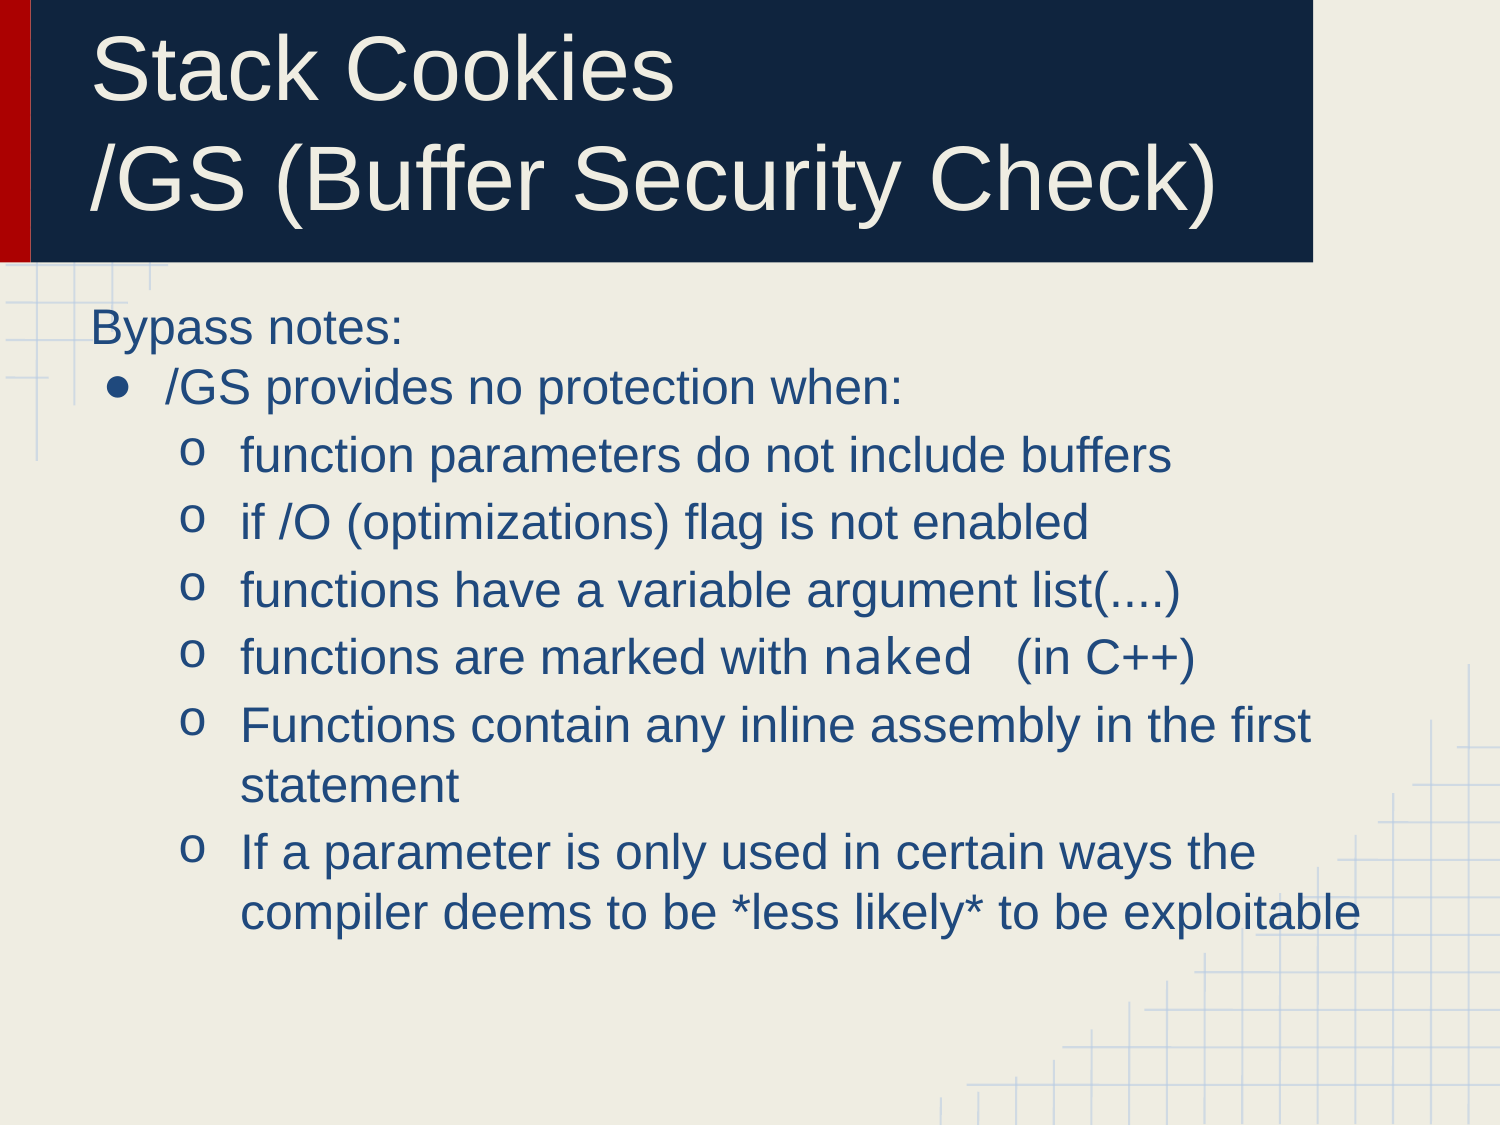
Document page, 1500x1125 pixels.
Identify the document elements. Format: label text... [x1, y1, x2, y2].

title Stack Cookies /GS (Buffer Security Check) [75, 22, 1276, 244]
list Bypass notes: /GS provides no protection when: function parameters do not include buffers if /O (optimizations) flag is not enabled functions have a variable argument list(....) functions are marked with naked (in C++) Functions contain any inline assembly in the first statement If a parameter is only used in certain ways the compiler deems to be *less likely* to be exploitable [75, 279, 1425, 1074]
